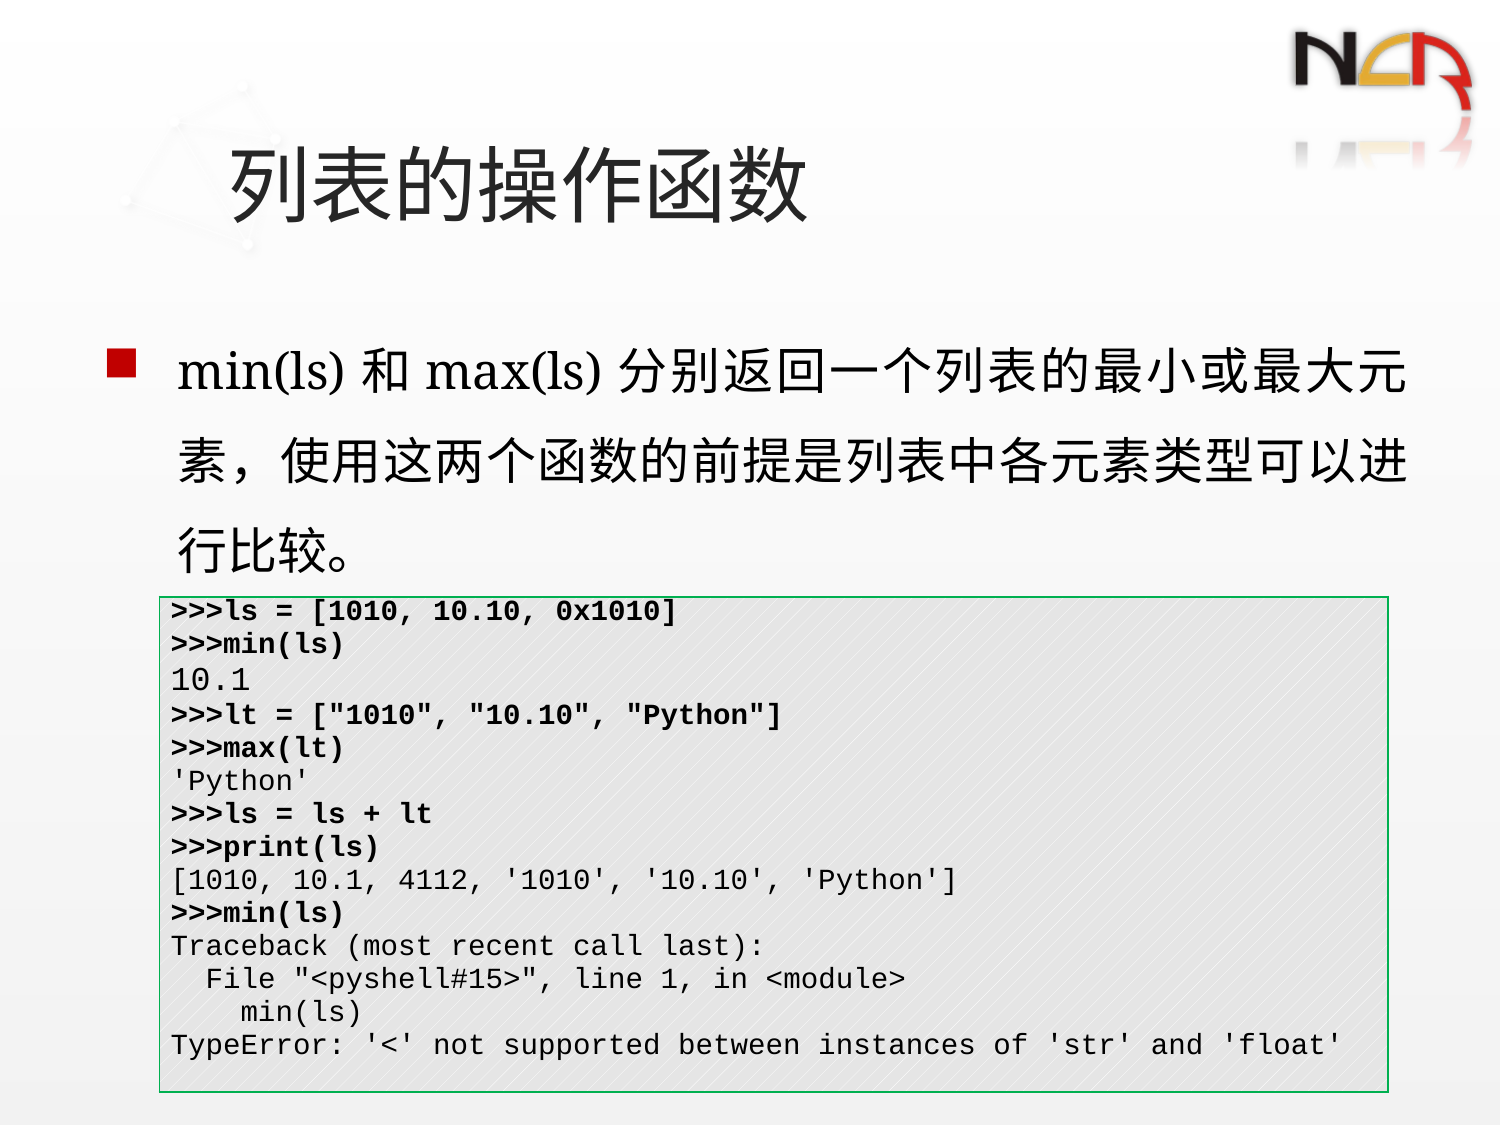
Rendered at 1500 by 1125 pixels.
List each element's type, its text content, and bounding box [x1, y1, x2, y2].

table_header >>>ls = [1010, 10.10, 0x1010] >>>min(ls) 10.1 >>>lt = ["1010", "10.10", "Python"] >>>max(lt) 'Python' >>>ls = ls + lt >>>print(ls) [1010, 10.1, 4112, '1010', '10.10', 'Python'] >>>min(ls) Traceback (most recent call last): File "<pyshell#15>", line 1, in <module> min(ls) TypeError: '<' not supported between instances of 'str' and 'float' [160, 598, 1387, 1091]
picture [1281, 0, 1488, 229]
picture [111, 64, 314, 268]
text_box min(ls)和max(ls)分别返回一个列表的最小或最大元素，使用这两个函数的前提是列表中各元素类型可以进行比较。 [88, 301, 1424, 587]
text_box 列表的操作函数 [318, 125, 1388, 241]
